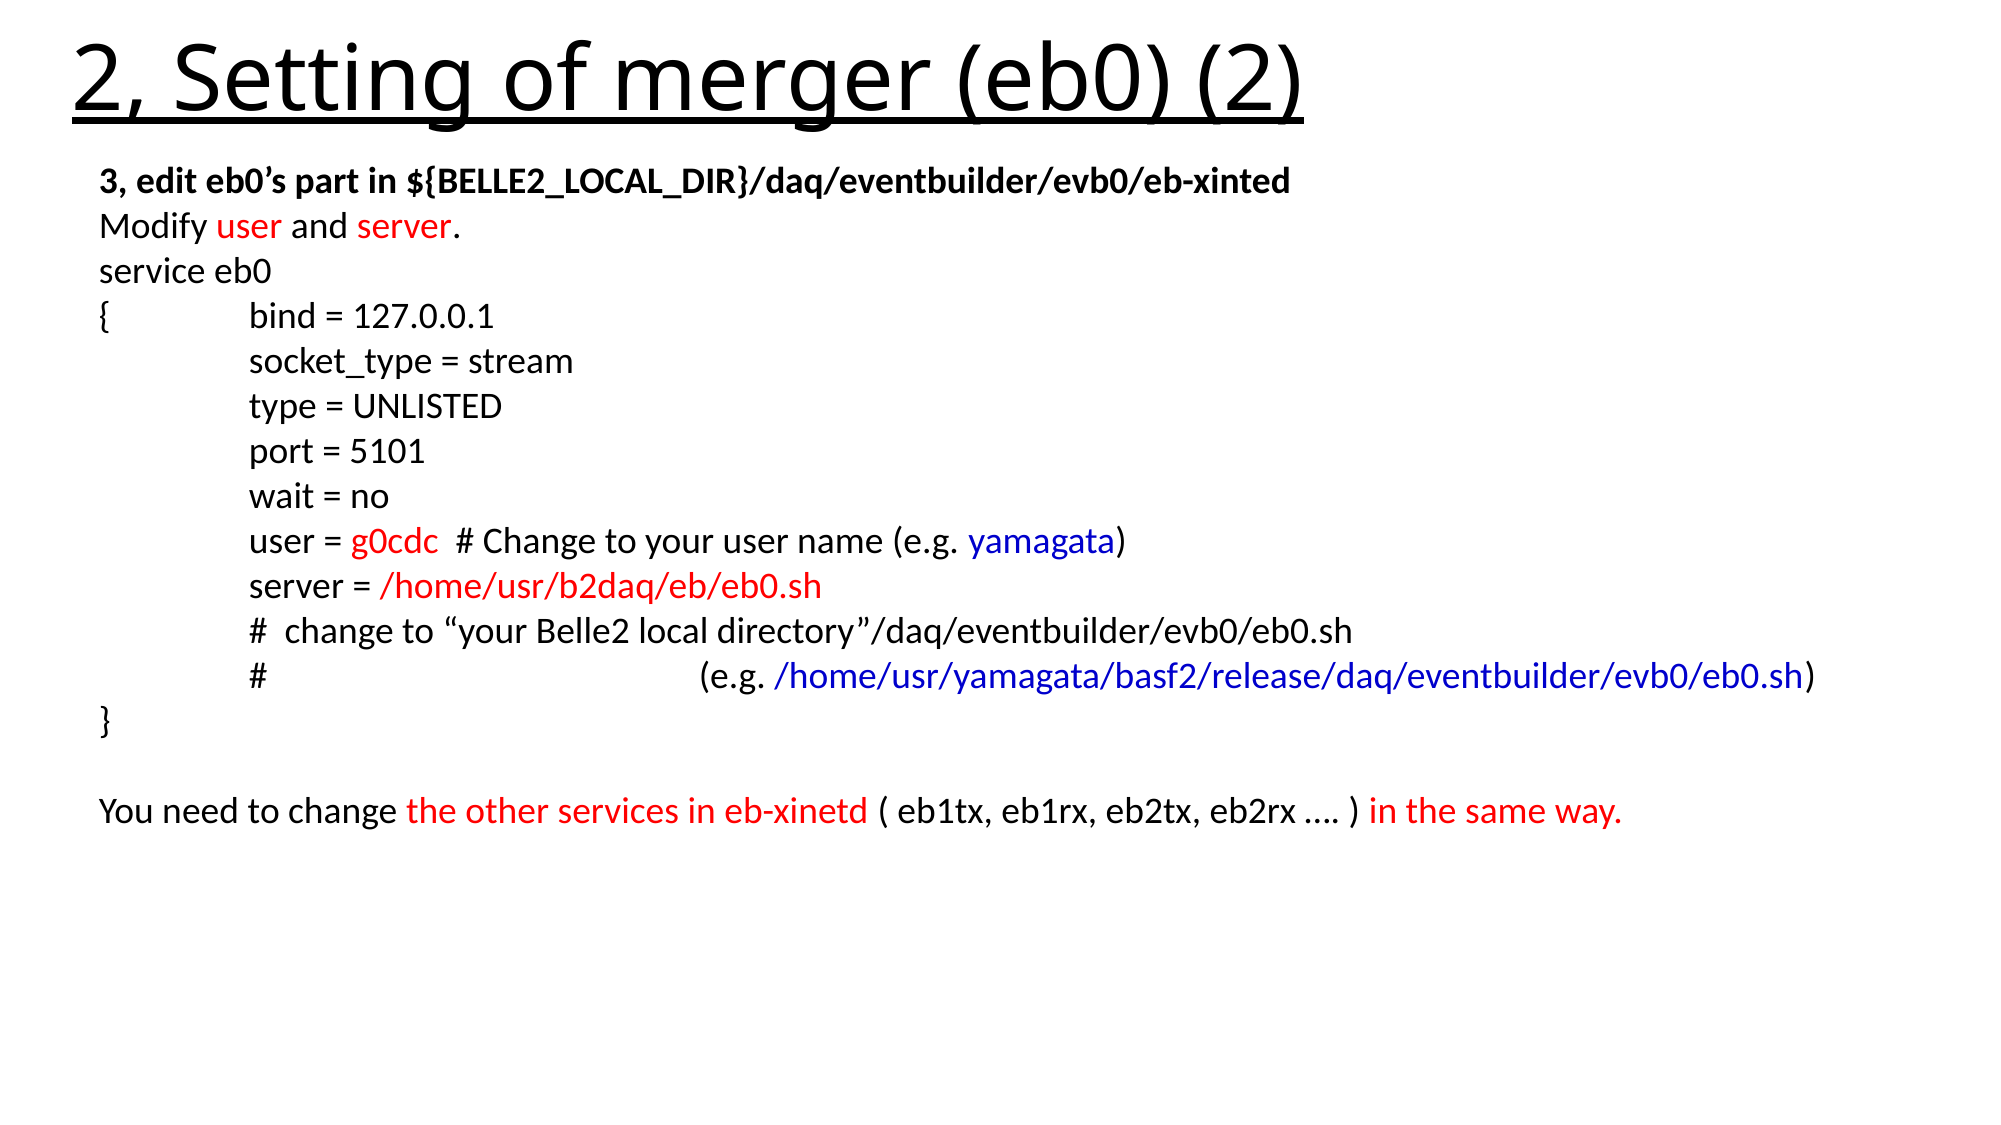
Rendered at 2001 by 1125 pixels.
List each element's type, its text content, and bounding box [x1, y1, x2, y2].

text_box 2, Setting of merger (eb0) (2) [56, 0, 1782, 190]
text_box 3, edit eb0’s part in ${BELLE2_LOCAL_DIR}/daq/eventbuilder/evb0/eb-xinted Modify user and server. service eb0 { bind = 127.0.0.1 socket_type = stream type = UNLISTED port = 5101 wait = no user = g0cdc # Change to your user name (e.g. yamagata) server = /home/usr/b2daq/eb/eb0.sh # change to “your Belle2 local directory”/daq/eventbuilder/evb0/eb0.sh # (e.g. /home/usr/yamagata/basf2/release/daq/eventbuilder/evb0/eb0.sh) } You need to change the other services in eb-xinetd ( eb1tx, eb1rx, eb2tx, eb2rx …. ) in the same way. [84, 148, 1946, 838]
